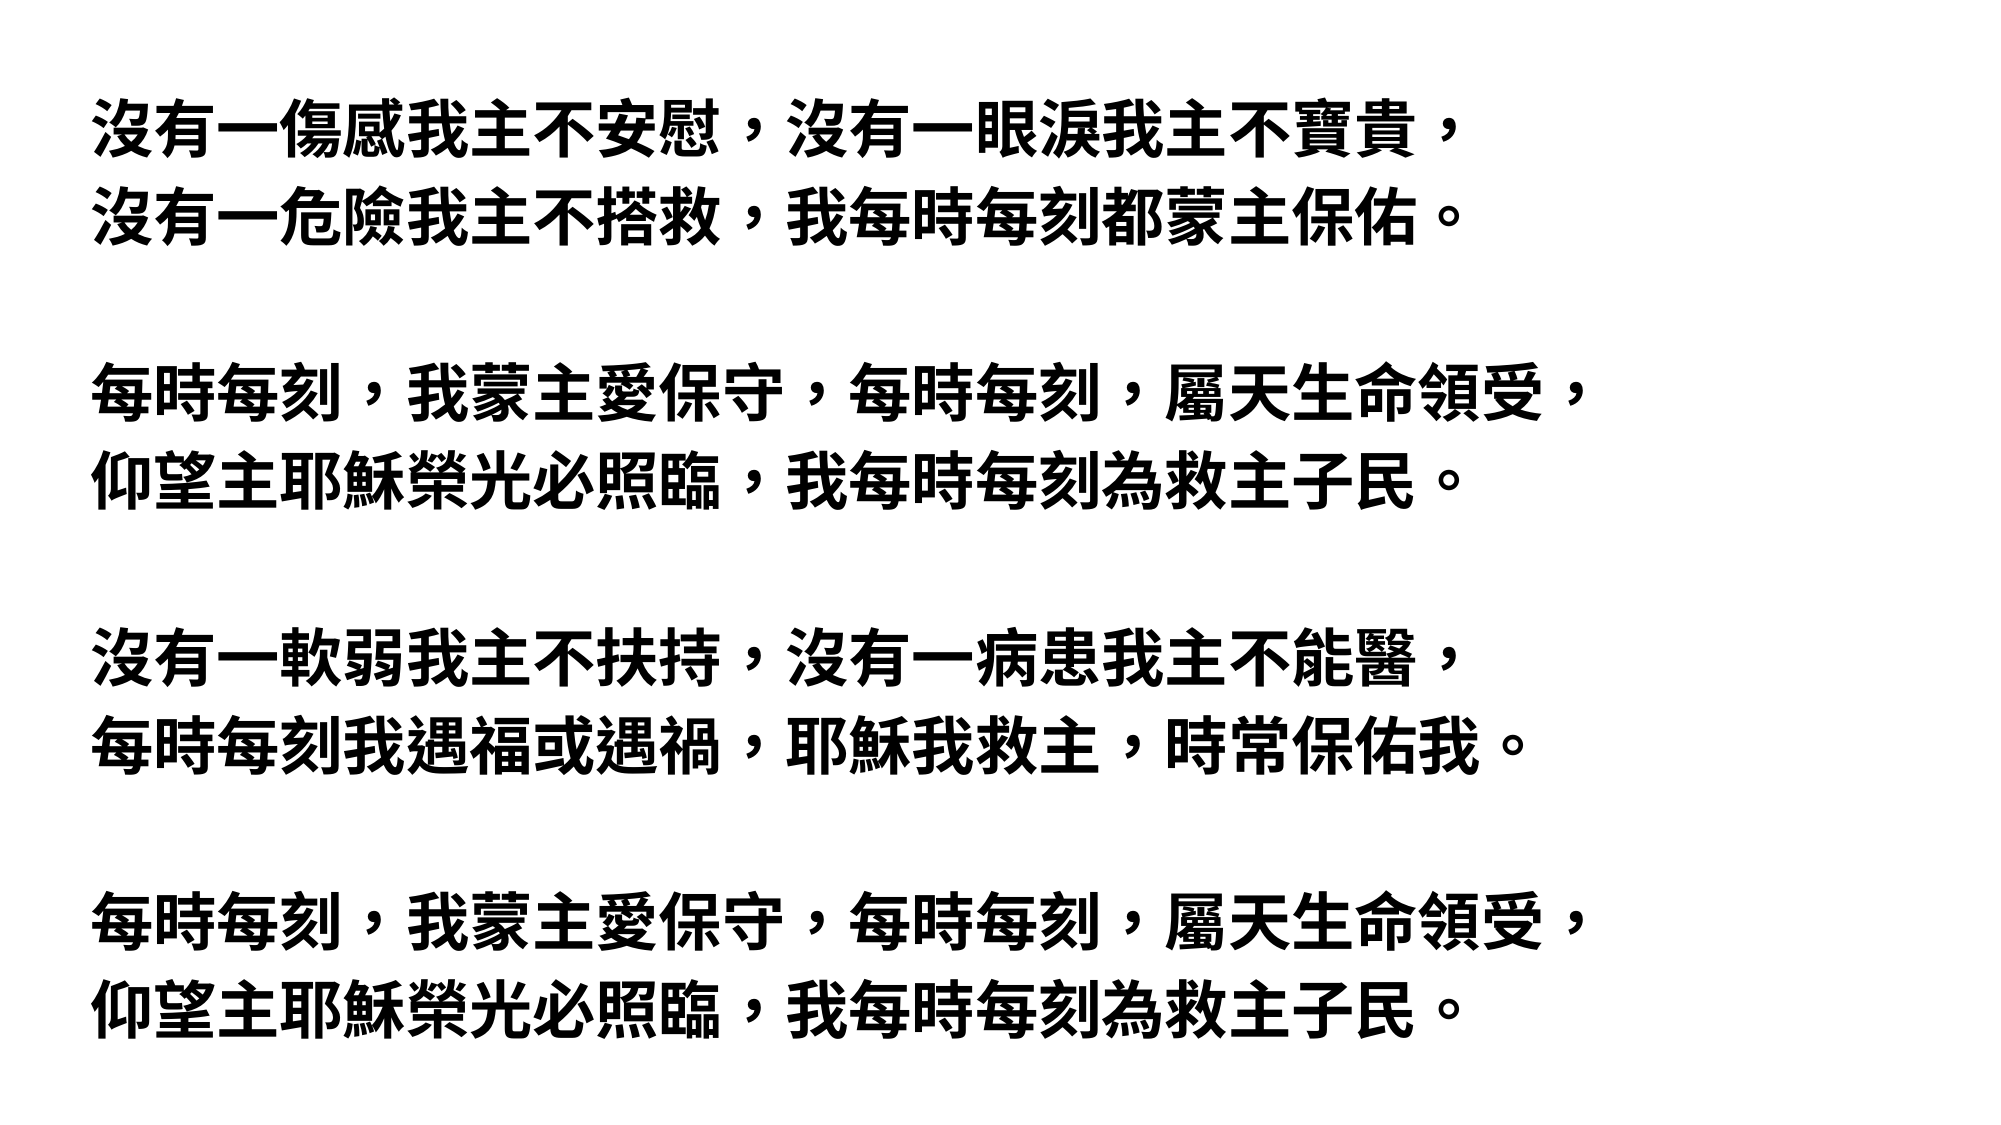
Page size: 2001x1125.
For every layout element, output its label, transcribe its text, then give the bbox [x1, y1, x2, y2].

subtitle 沒有一傷感我主不安慰，沒有一眼淚我主不寶貴， 沒有一危險我主不搭救，我每時每刻都蒙主保佑。 每時每刻，我蒙主愛保守，每時每刻，屬天生命領受， 仰望主耶穌榮光必照臨，我每時每刻為救主子民。 沒有一軟弱我主不扶持，沒有一病患我主不能醫， 每時每刻我遇福或遇禍，耶穌我救主，時常保佑我。 每時每刻，我蒙主愛保守，每時每刻，屬天生命領受， 仰望主耶穌榮光必照臨，我每時每刻為救主子民。 [75, 89, 1925, 1062]
